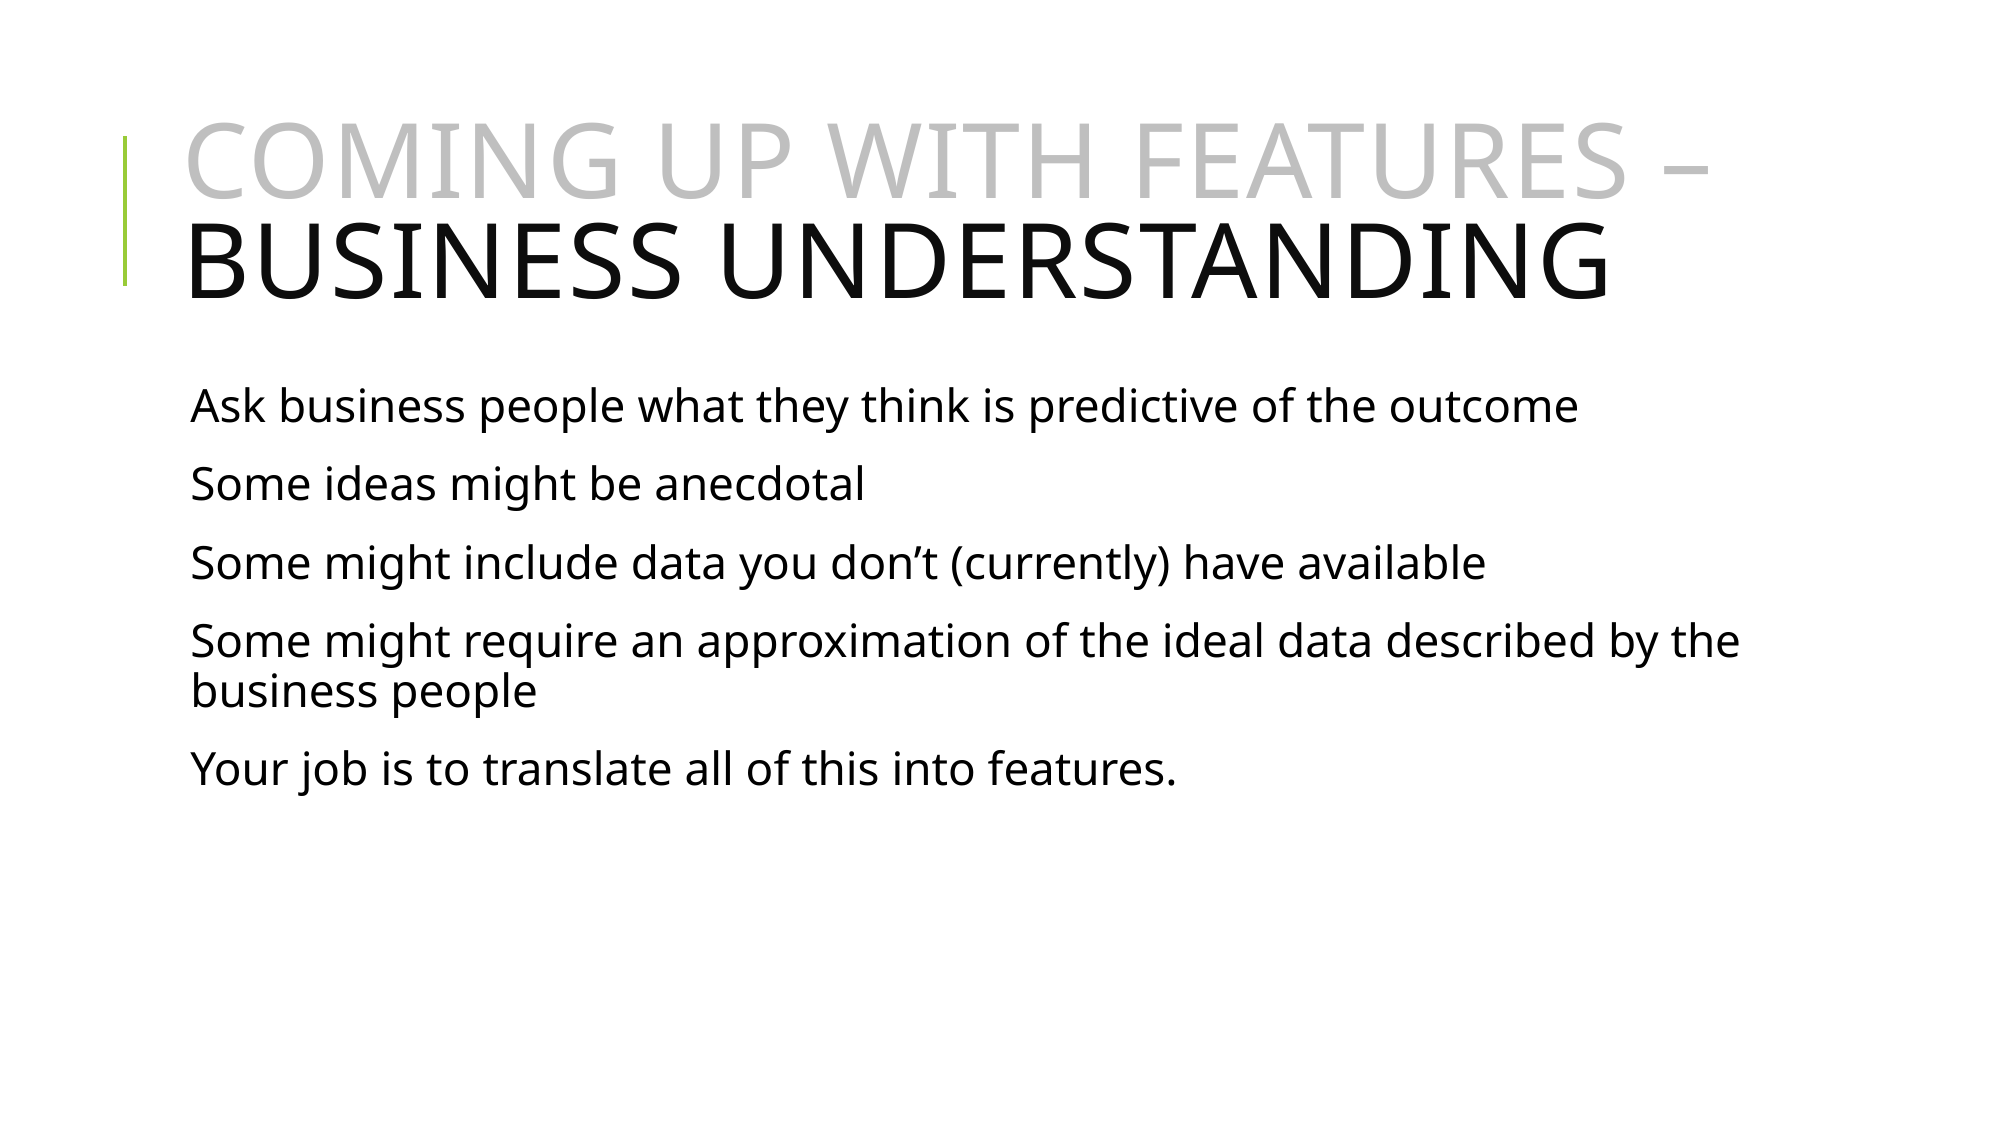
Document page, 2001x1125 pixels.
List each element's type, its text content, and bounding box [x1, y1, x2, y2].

list Ask business people what they think is predictive of the outcome Some ideas might be anecdotal Some might include data you don’t (currently) have available Some might require an approximation of the ideal data described by the business people Your job is to translate all of this into features. [168, 375, 1763, 1035]
title Coming Up with Features – Business Understanding [168, 96, 1763, 342]
